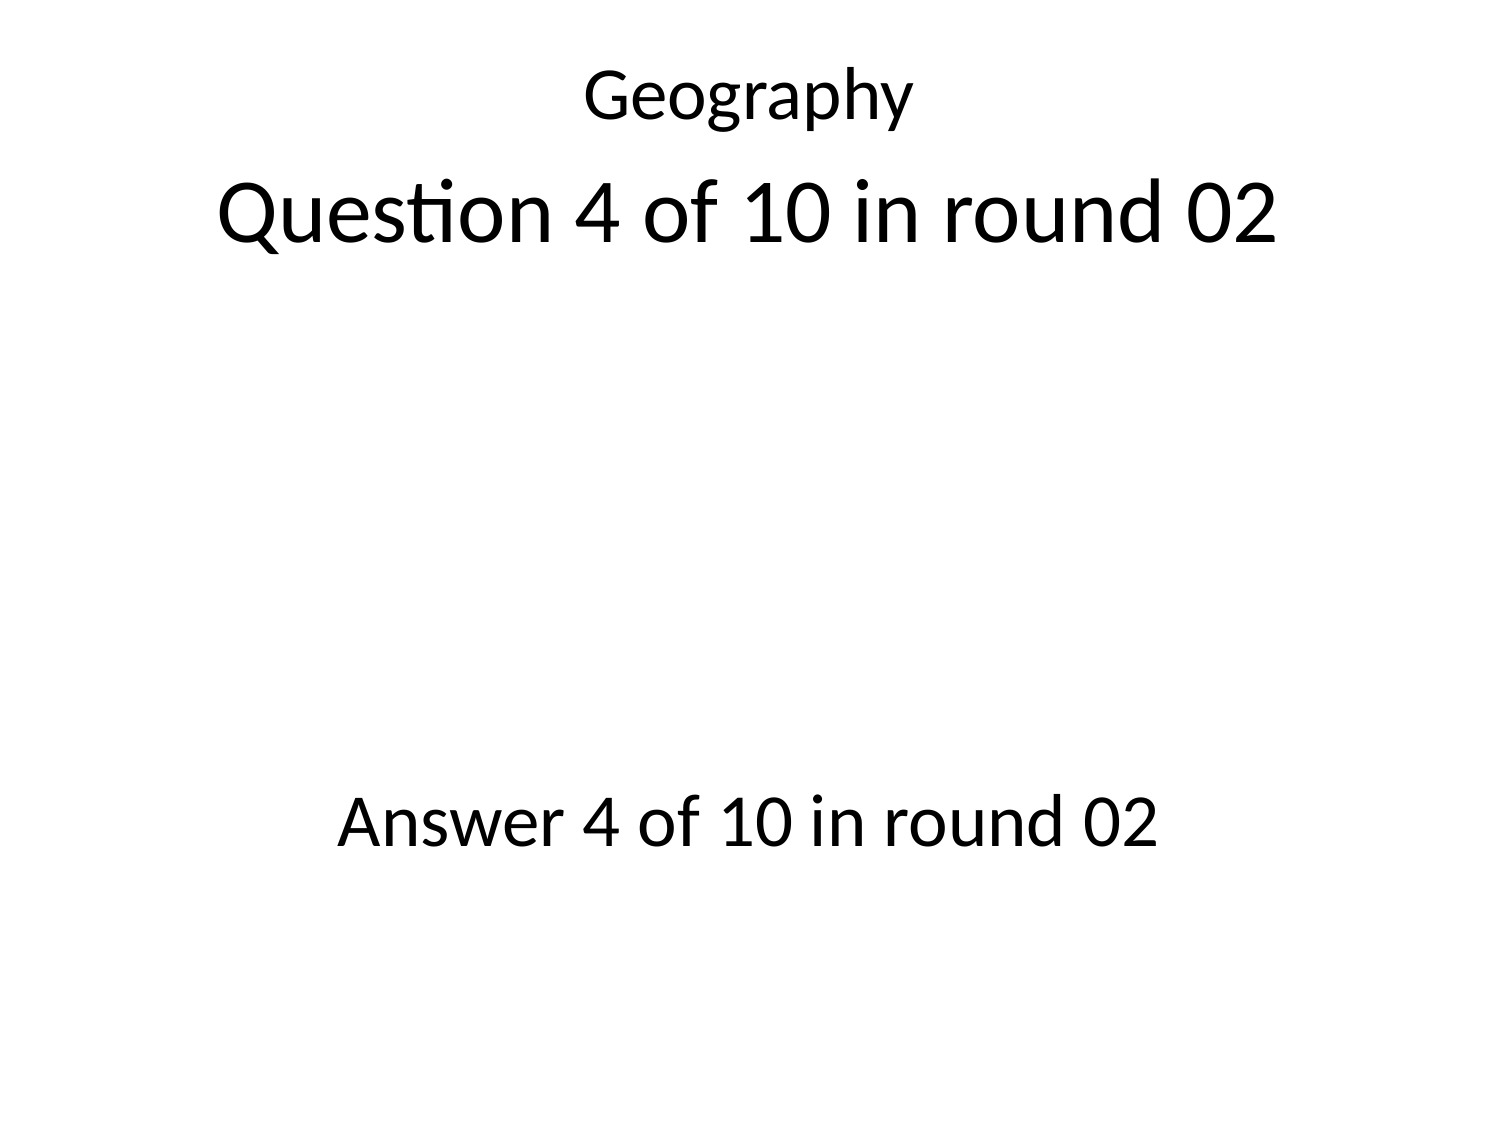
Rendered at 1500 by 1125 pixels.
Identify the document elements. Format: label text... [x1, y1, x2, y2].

text_box Answer 4 of 10 in round 02 [35, 764, 1463, 921]
text_box Geography [35, 37, 1463, 143]
text_box Question 4 of 10 in round 02 [35, 143, 1463, 764]
